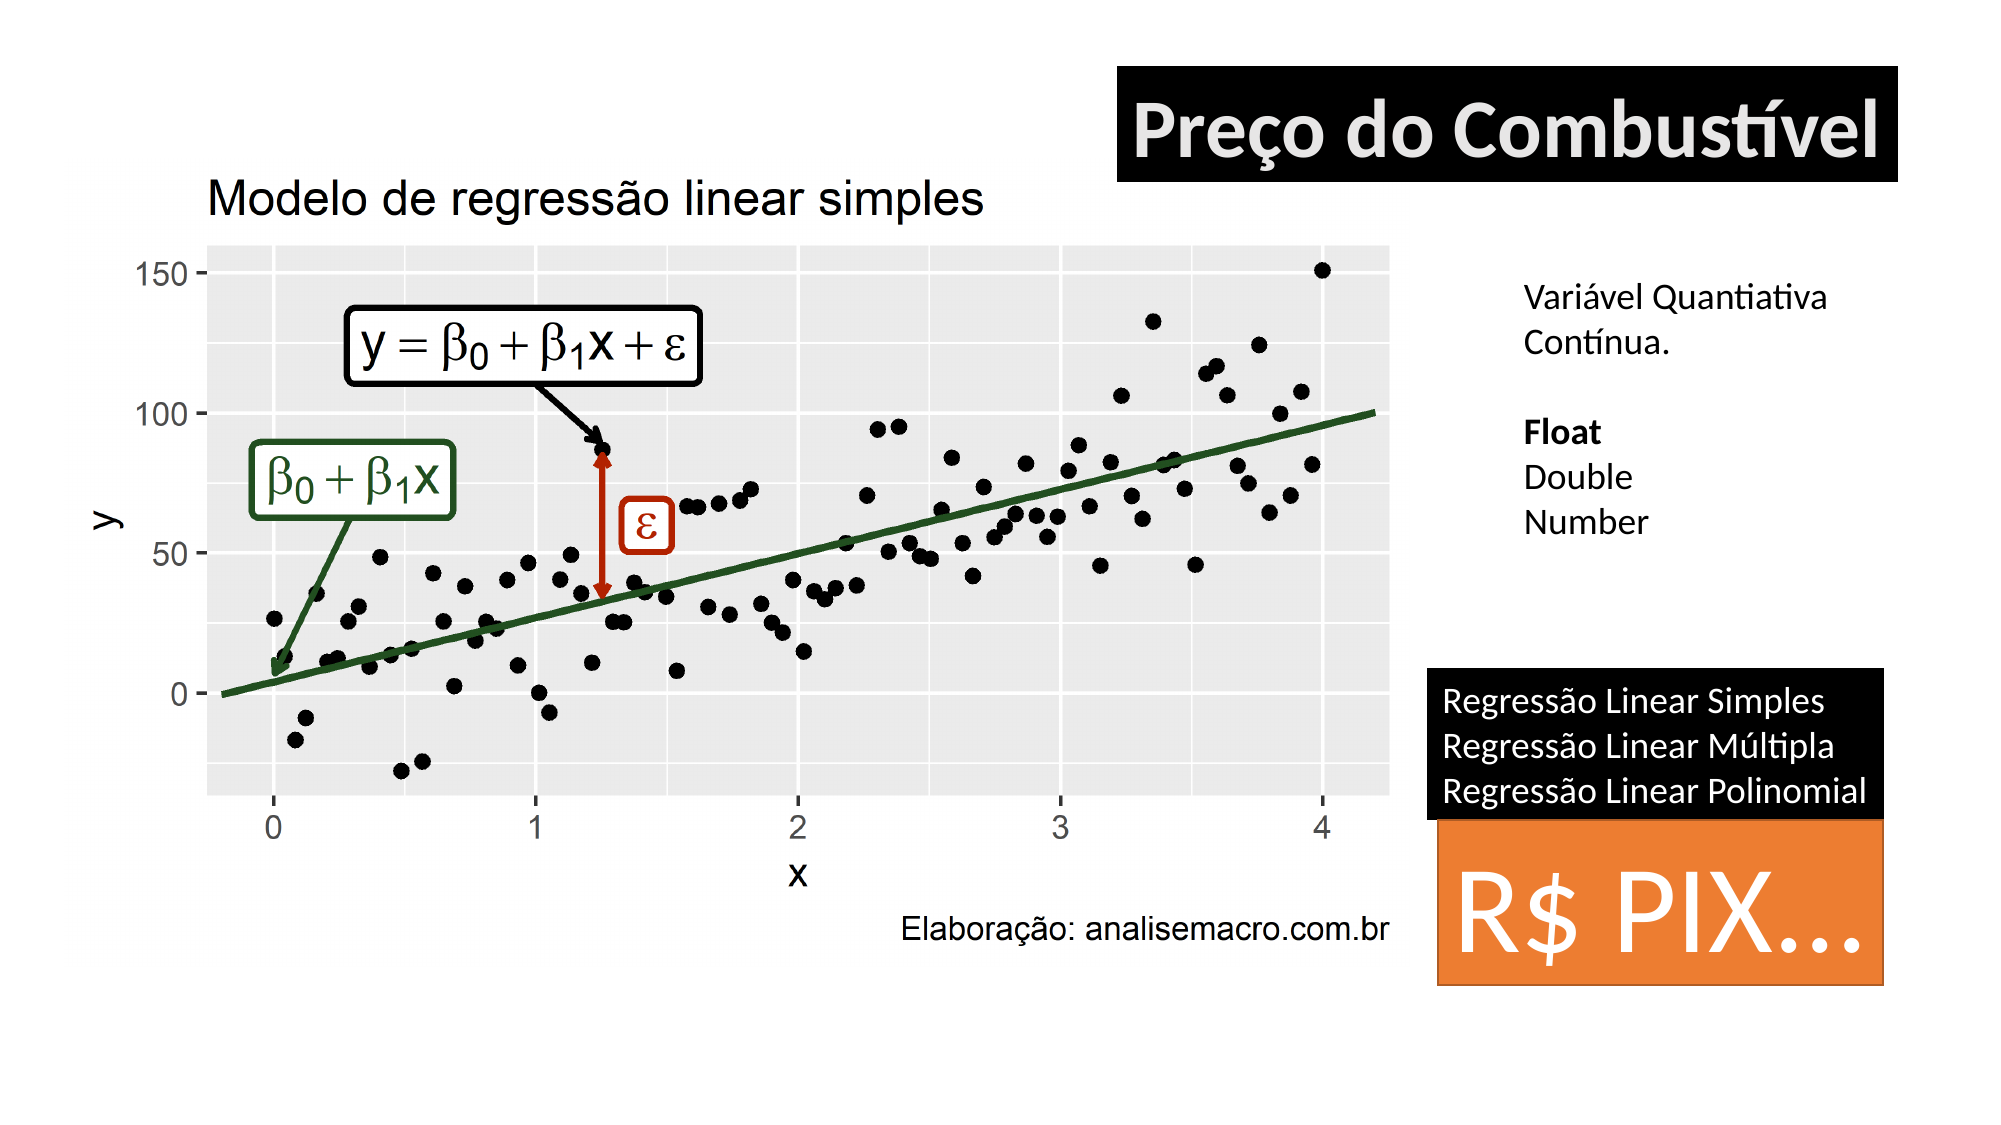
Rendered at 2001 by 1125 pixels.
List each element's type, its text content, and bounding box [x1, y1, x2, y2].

text_box Regressão Linear Simples Regressão Linear Múltipla Regressão Linear Polinomial [1427, 668, 1884, 820]
text_box R$ PIX... [1437, 819, 1884, 986]
text_box Variável Quantiativa Contínua. Float Double Number [1509, 264, 1844, 549]
picture [64, 158, 1410, 967]
text_box Preço do Combustível [1117, 66, 1898, 182]
